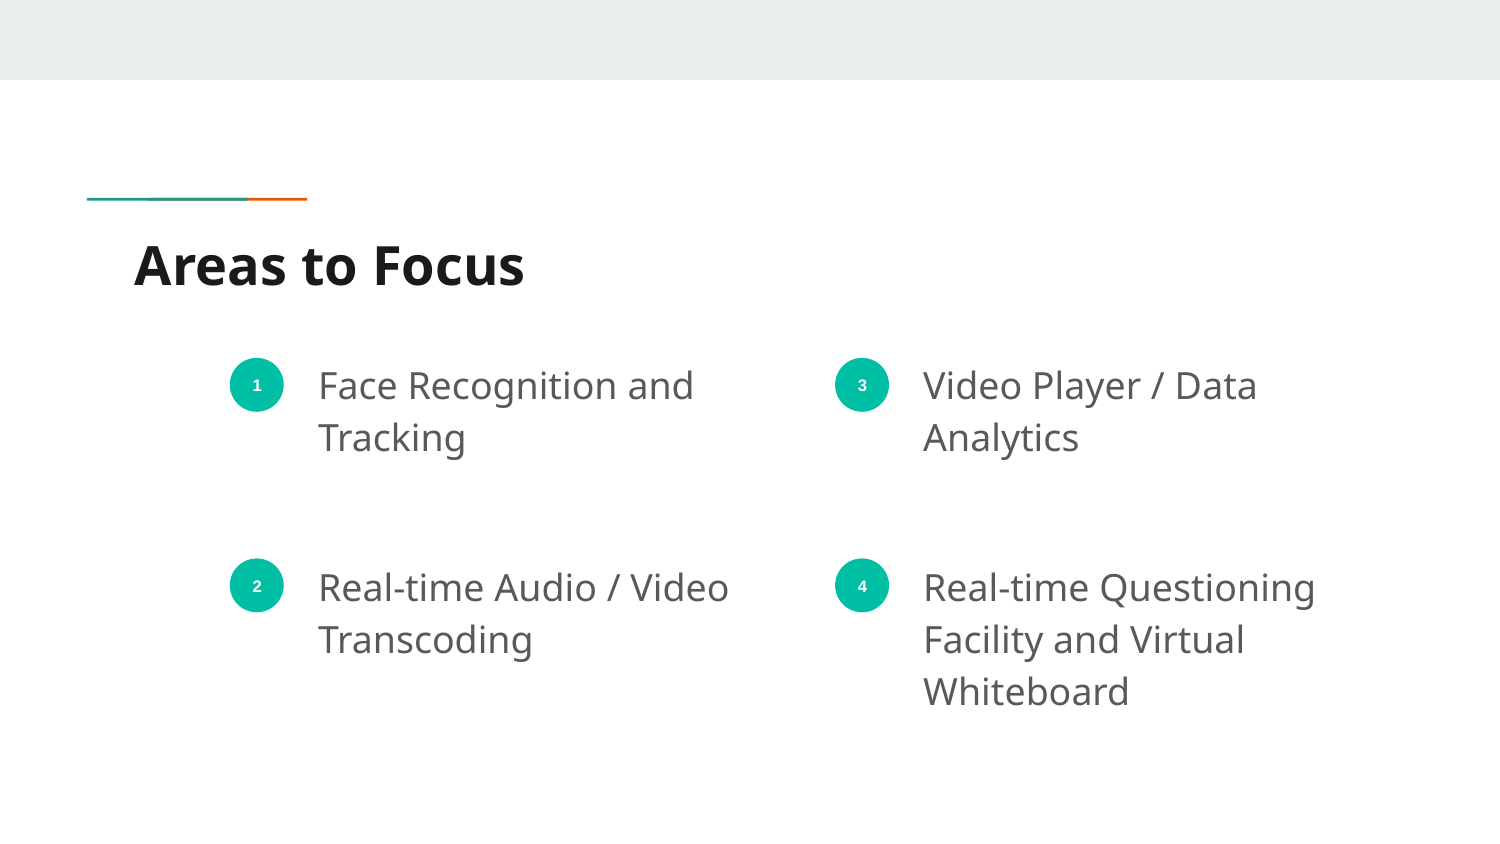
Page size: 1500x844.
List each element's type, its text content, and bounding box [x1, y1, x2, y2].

text_box 3 [835, 357, 890, 412]
title Areas to Focus [119, 216, 1381, 305]
list Real-time Audio / Video Transcoding [303, 542, 768, 658]
text_box 4 [835, 558, 890, 613]
list Real-time Questioning Facility and Virtual Whiteboard [908, 542, 1437, 716]
list Video Player / Data Analytics [908, 340, 1373, 478]
list Face Recognition and Tracking [303, 340, 768, 513]
text_box 1 [229, 357, 284, 412]
text_box 2 [229, 558, 284, 613]
